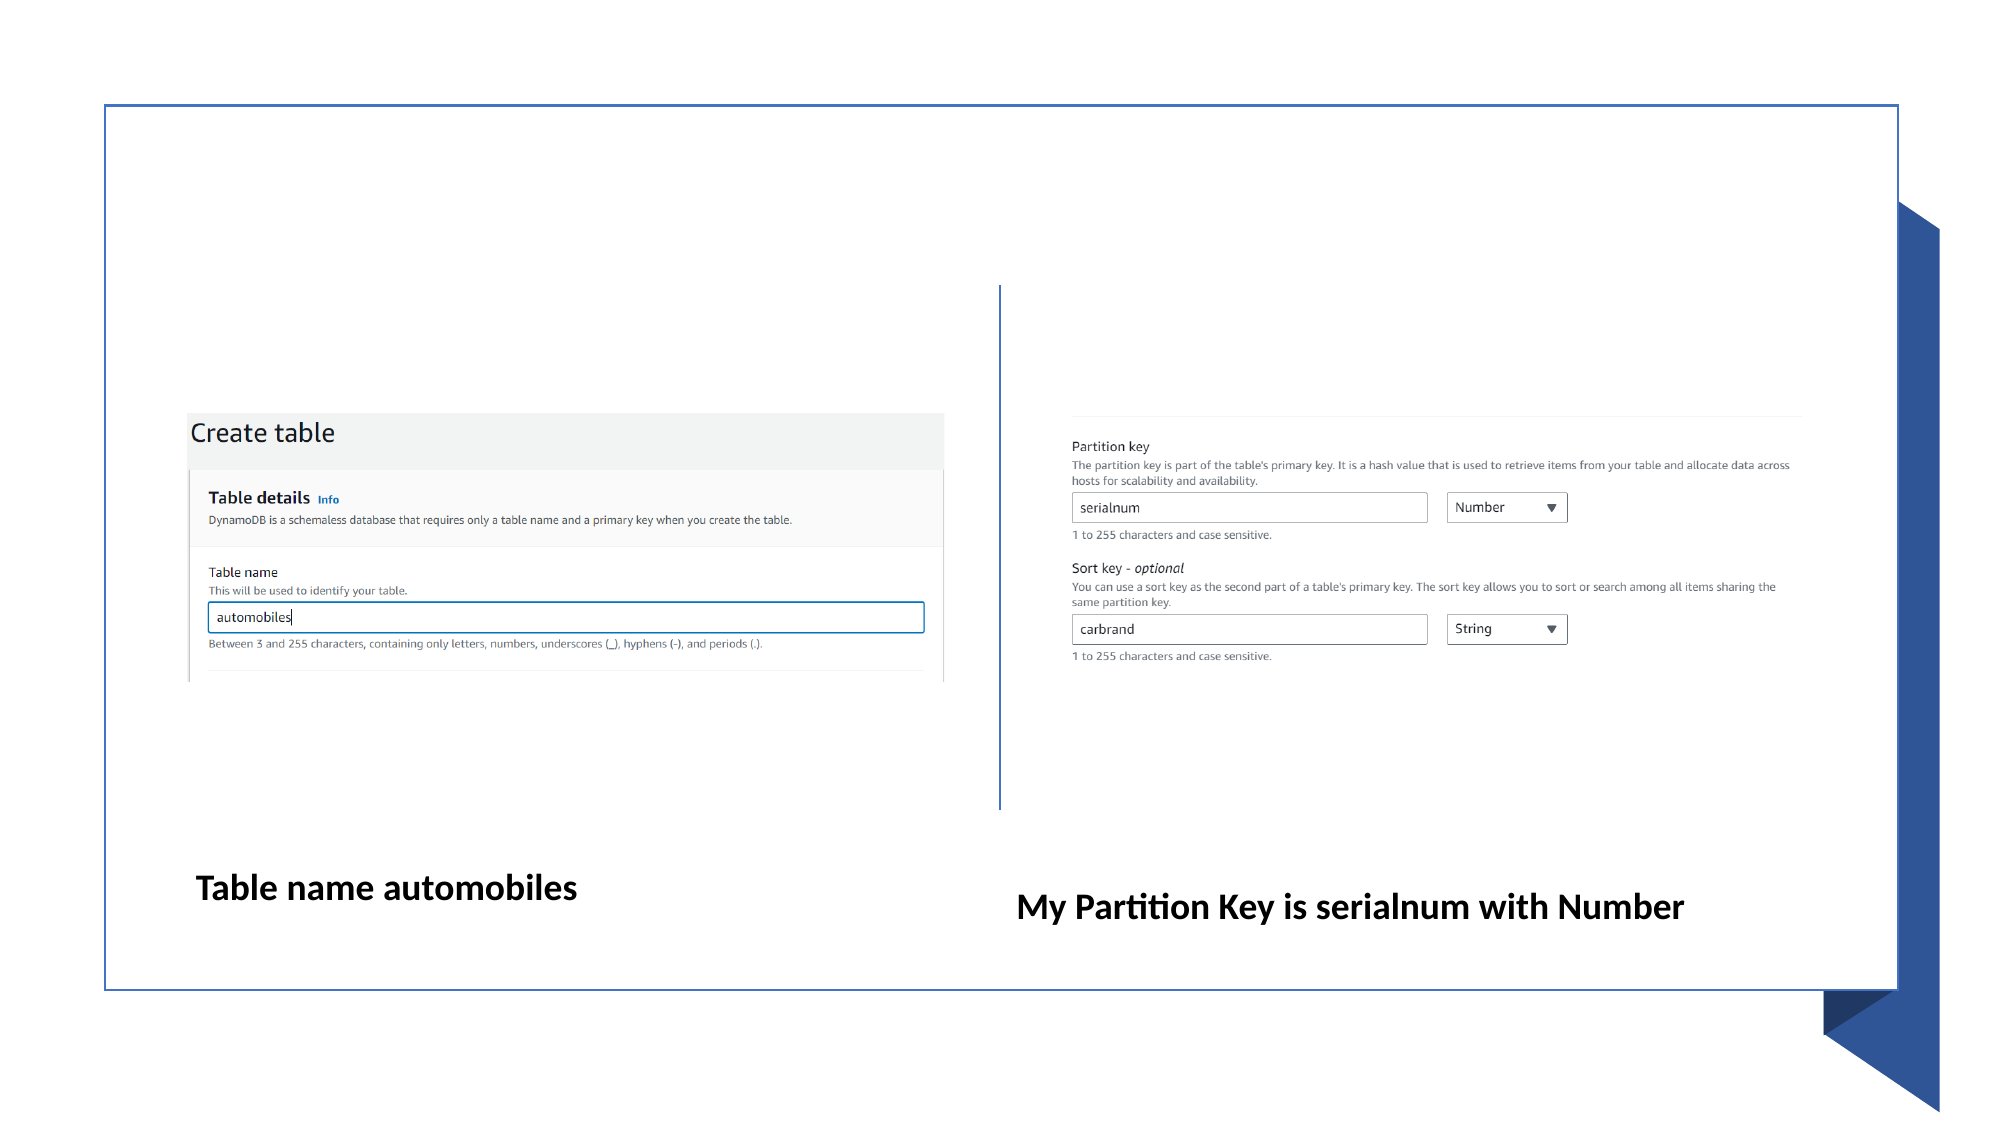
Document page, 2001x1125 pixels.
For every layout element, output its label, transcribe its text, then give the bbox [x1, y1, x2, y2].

text_box My Partition Key is serialnum with Number [1001, 874, 2000, 935]
text_box [104, 105, 1899, 990]
text_box [1823, 990, 1893, 1036]
text_box [1899, 201, 1940, 874]
picture [1055, 415, 1818, 681]
text_box Table name automobiles [181, 852, 595, 915]
text_box [1825, 935, 1940, 1113]
picture [187, 413, 945, 682]
